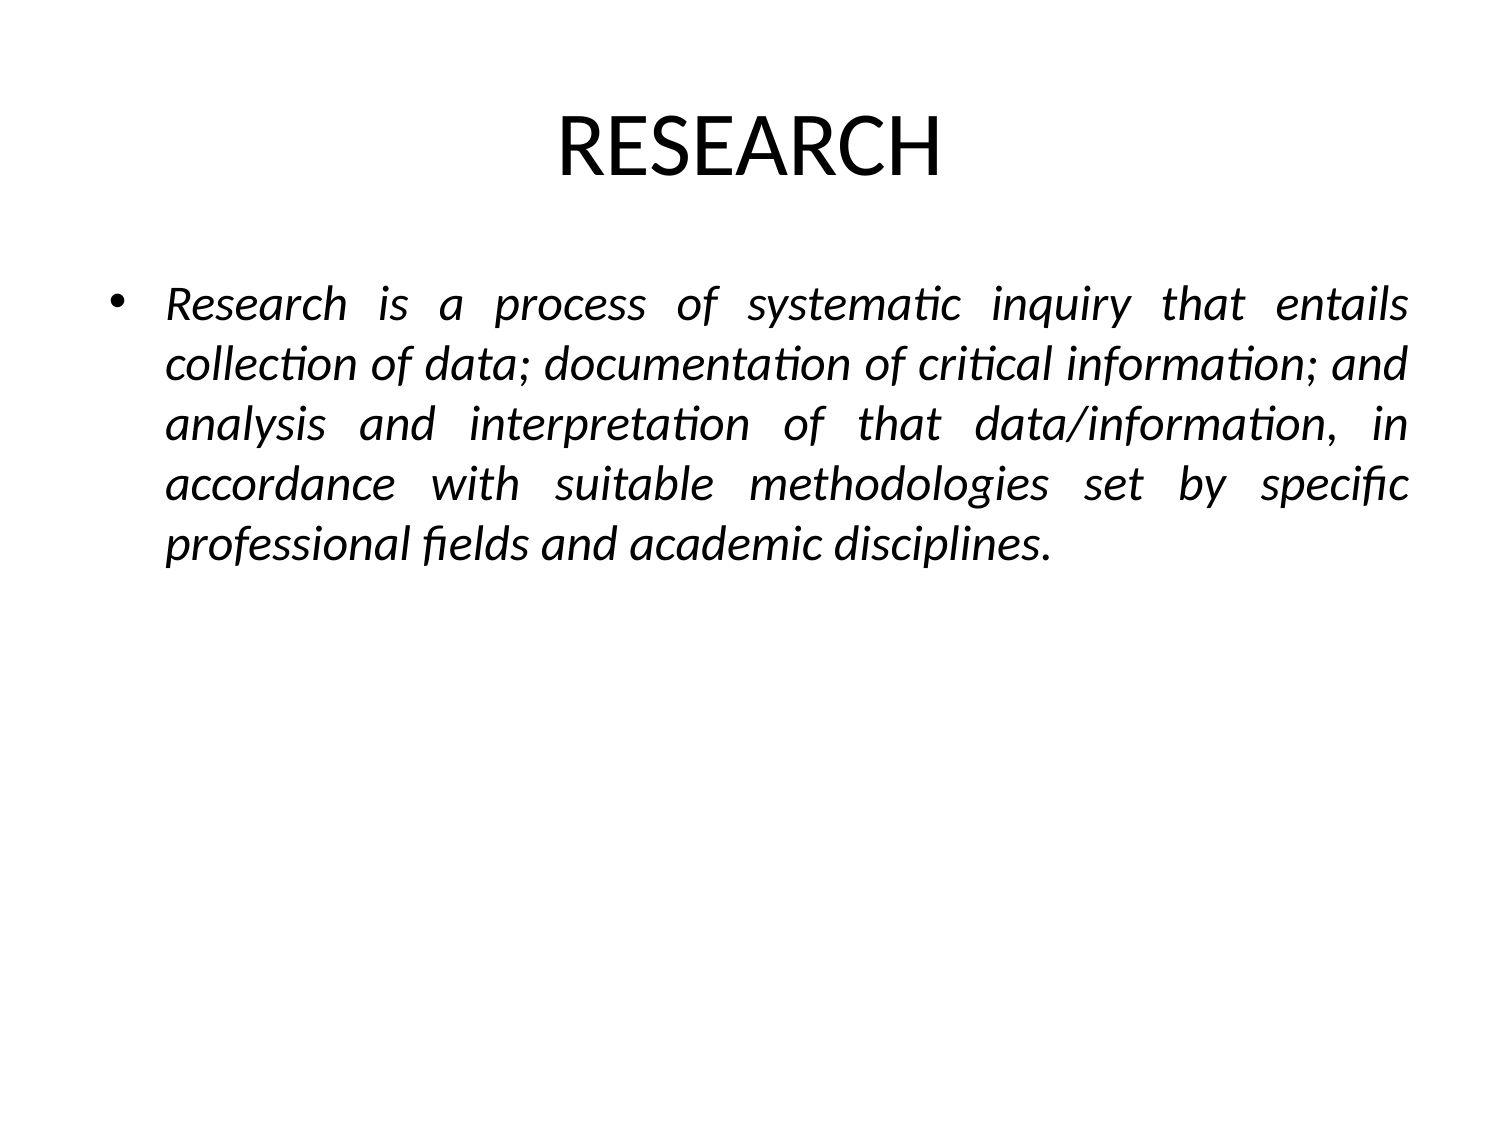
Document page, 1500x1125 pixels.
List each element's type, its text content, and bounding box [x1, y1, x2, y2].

list Research is a process of systematic inquiry that entails collection of data; documentation of critical information; and analysis and interpretation of that data/information, in accordance with suitable methodologies set by specific professional fields and academic disciplines. [75, 262, 1425, 1005]
title RESEARCH [75, 45, 1425, 233]
